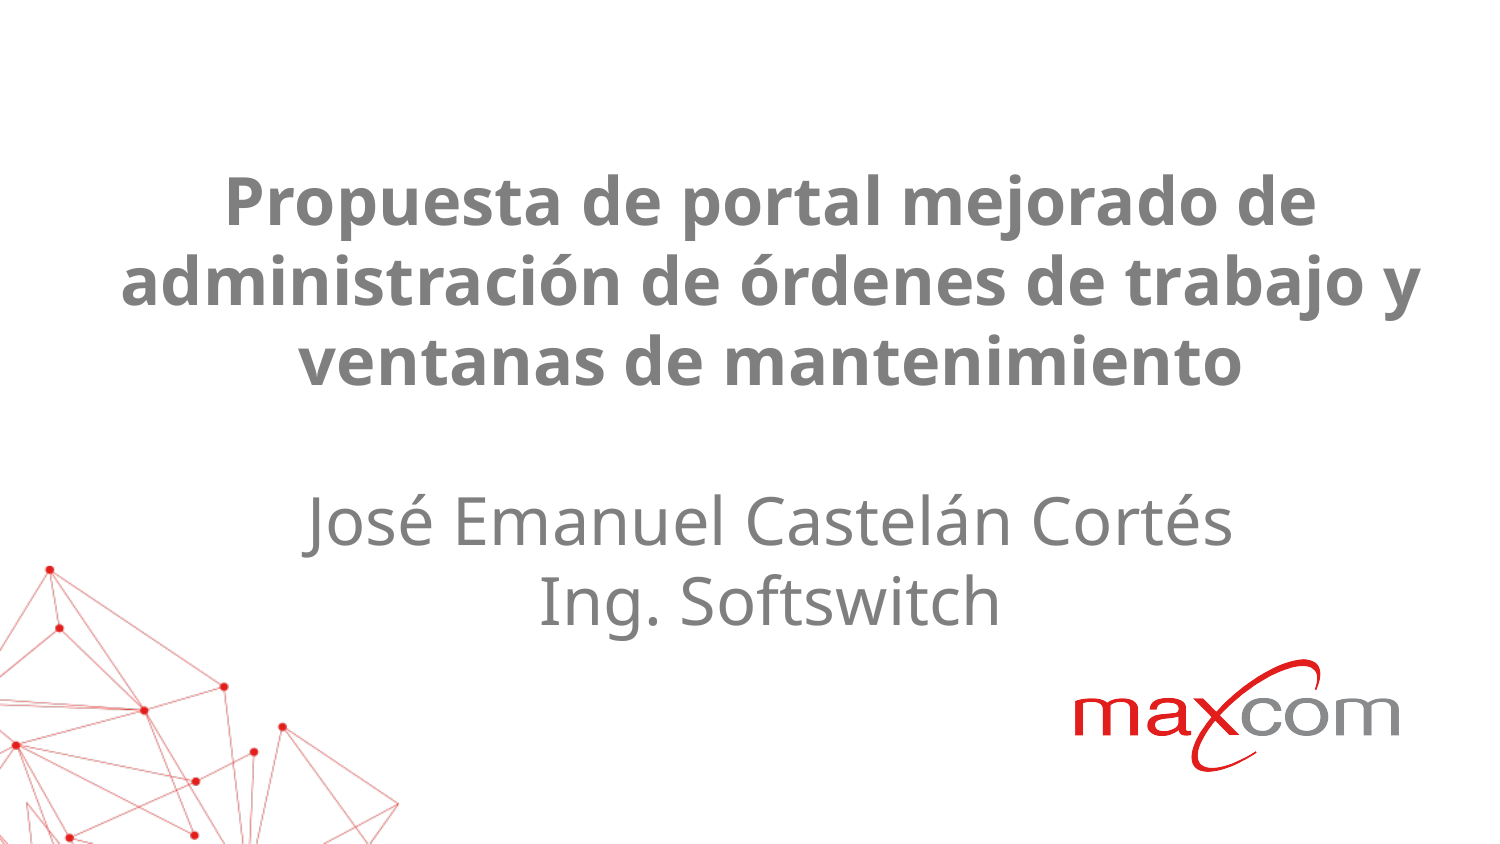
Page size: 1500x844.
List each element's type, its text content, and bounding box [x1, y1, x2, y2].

picture [0, 534, 463, 844]
text_box Propuesta de portal mejorado de administración de órdenes de trabajo y ventanas de mantenimiento José Emanuel Castelán Cortés Ing. Softswitch [98, 151, 1445, 646]
picture [1075, 659, 1399, 772]
